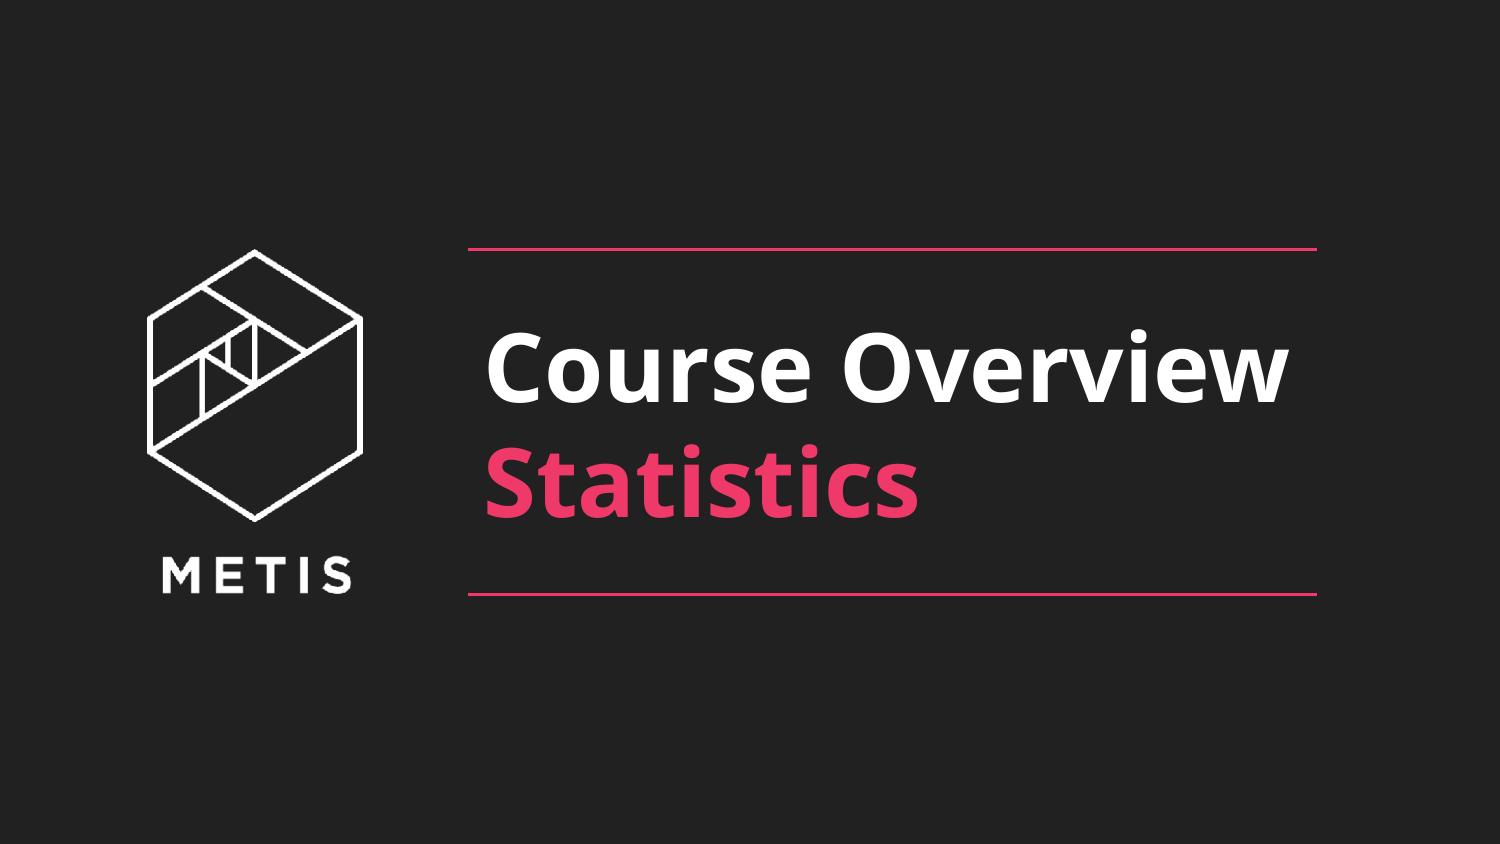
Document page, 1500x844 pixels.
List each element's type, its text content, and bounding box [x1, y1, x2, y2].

title Course Overview Statistics [467, 273, 1318, 571]
picture [147, 249, 363, 595]
